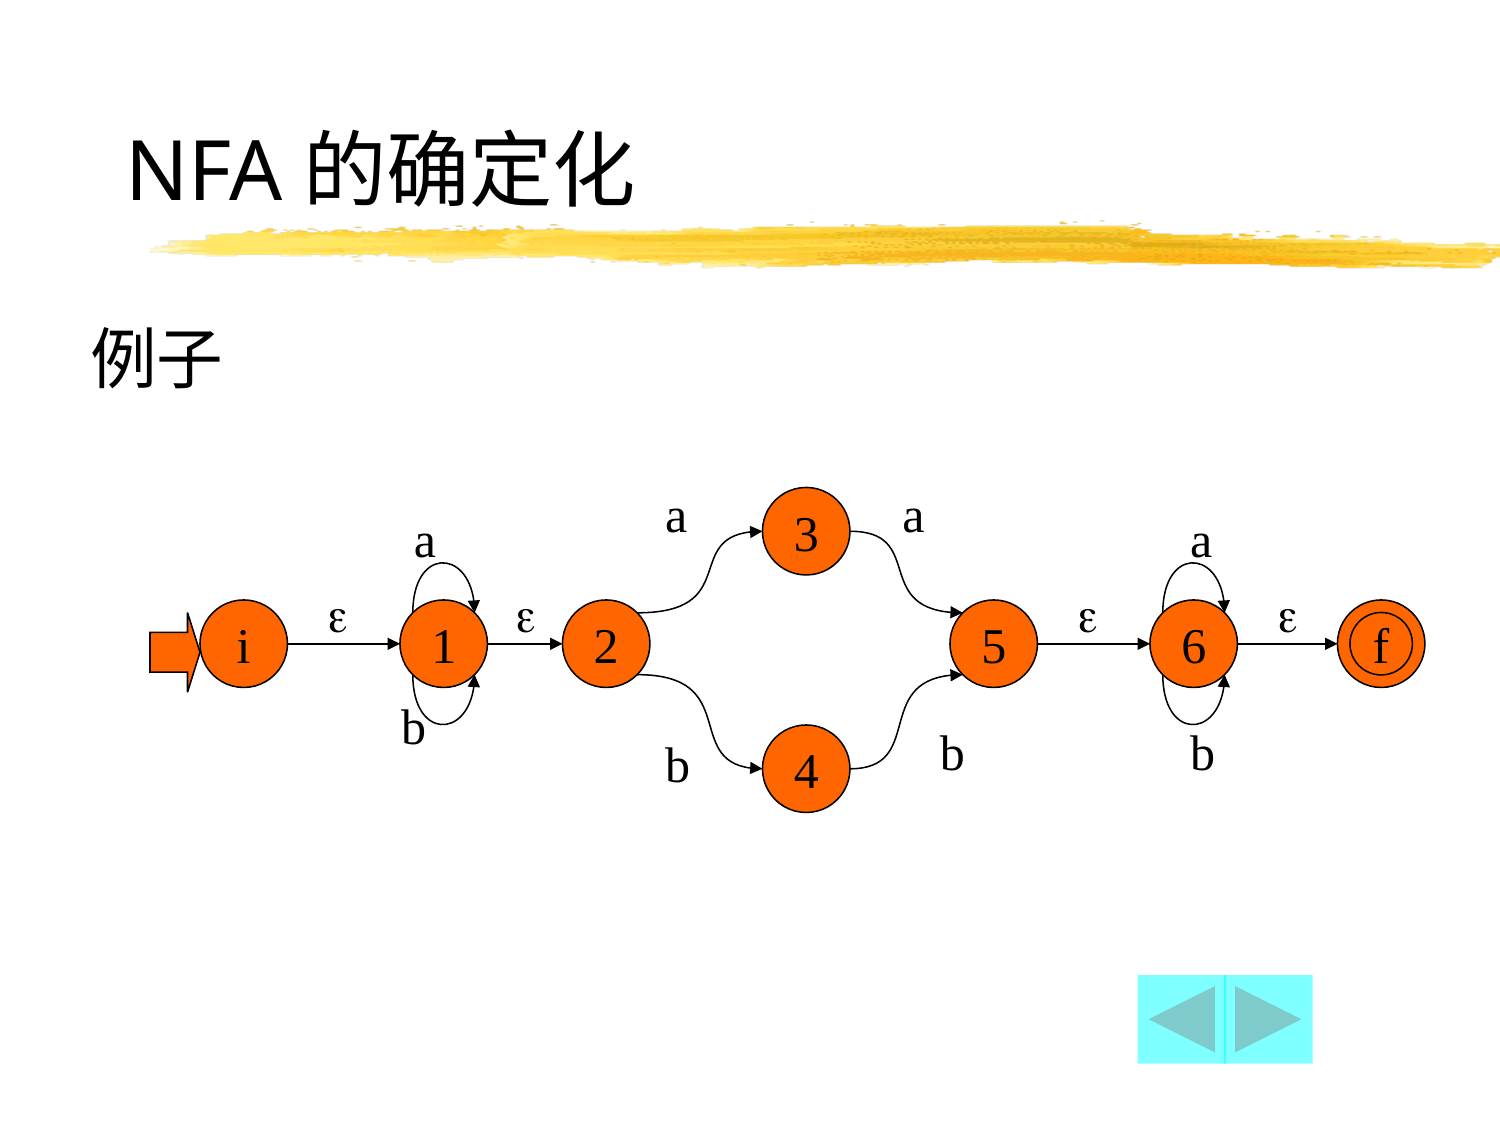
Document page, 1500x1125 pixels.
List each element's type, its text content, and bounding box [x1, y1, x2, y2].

picture [150, 215, 1500, 279]
list 例子 [74, 309, 1417, 994]
text_box [1137, 975, 1223, 1064]
text_box [1223, 975, 1313, 1064]
text_box [150, 612, 194, 693]
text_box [199, 474, 1426, 813]
title NFA的确定化 [66, 37, 1342, 226]
